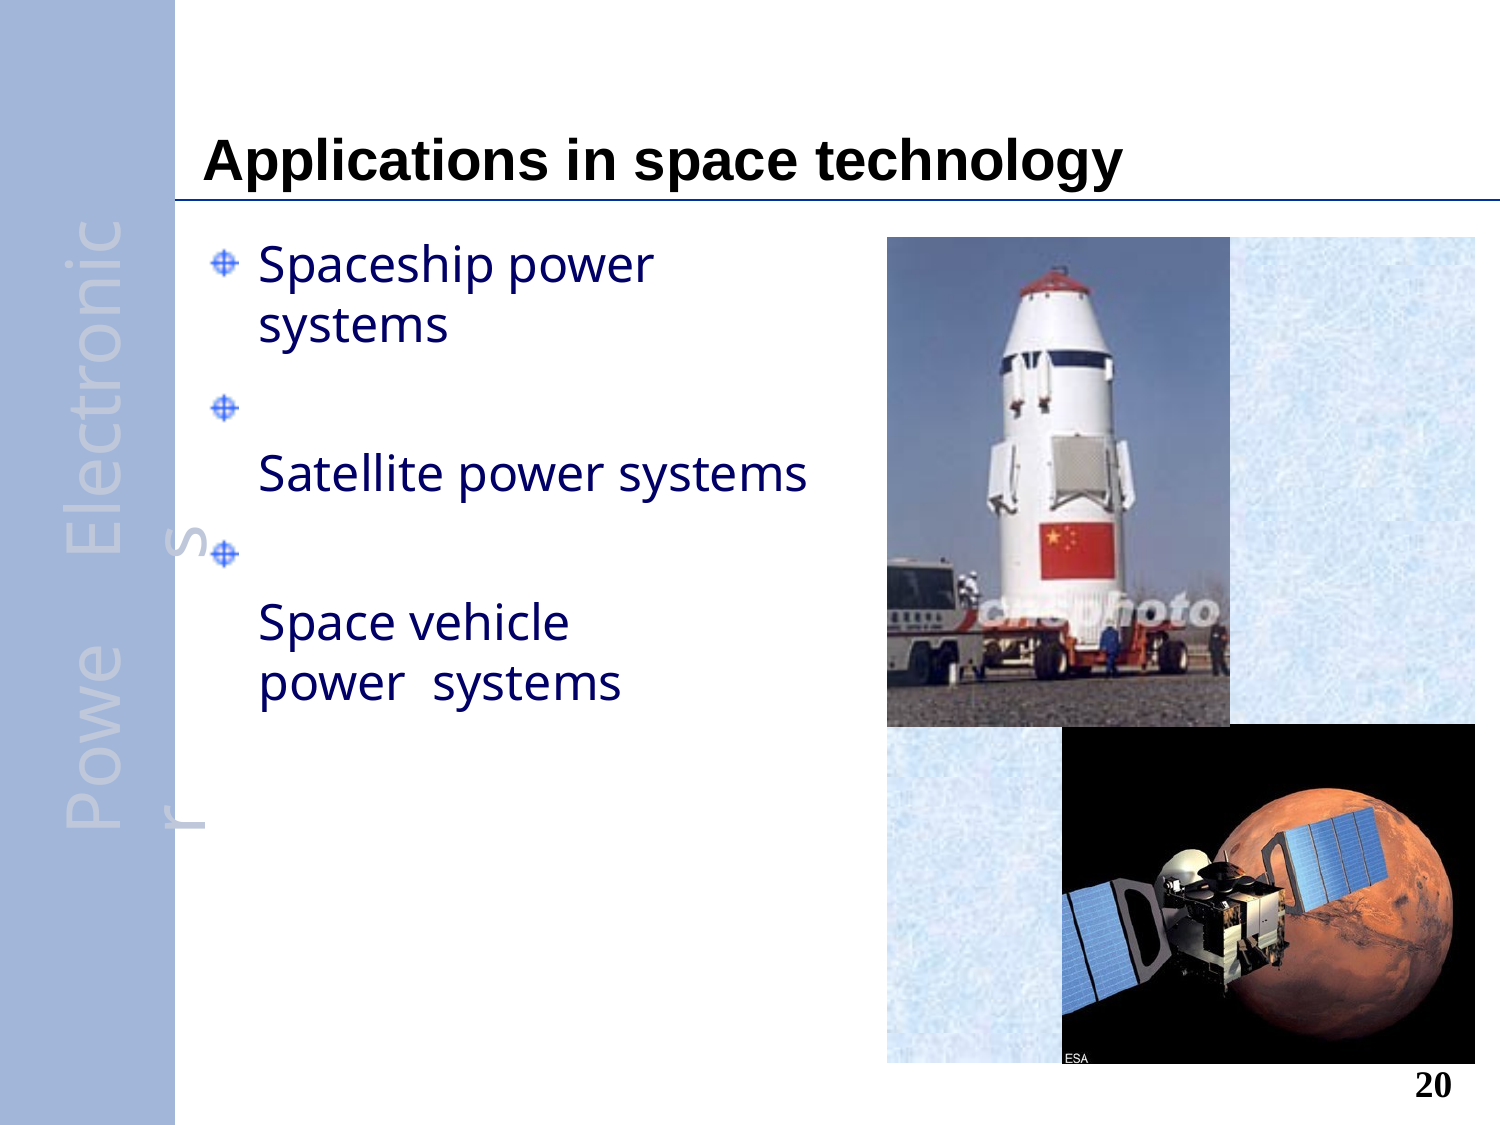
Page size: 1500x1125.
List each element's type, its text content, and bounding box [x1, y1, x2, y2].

picture [202, 389, 239, 427]
text_box Electronics [49, 190, 139, 563]
text_box Power [50, 620, 139, 838]
slide_number 20 [1408, 1072, 1459, 1125]
picture [202, 535, 239, 572]
title Applications in space technology [200, 120, 1130, 311]
picture [202, 244, 239, 281]
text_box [887, 237, 1476, 1064]
text_box Spaceship power systems Satellite power systems Space vehicle power systems [256, 230, 842, 711]
